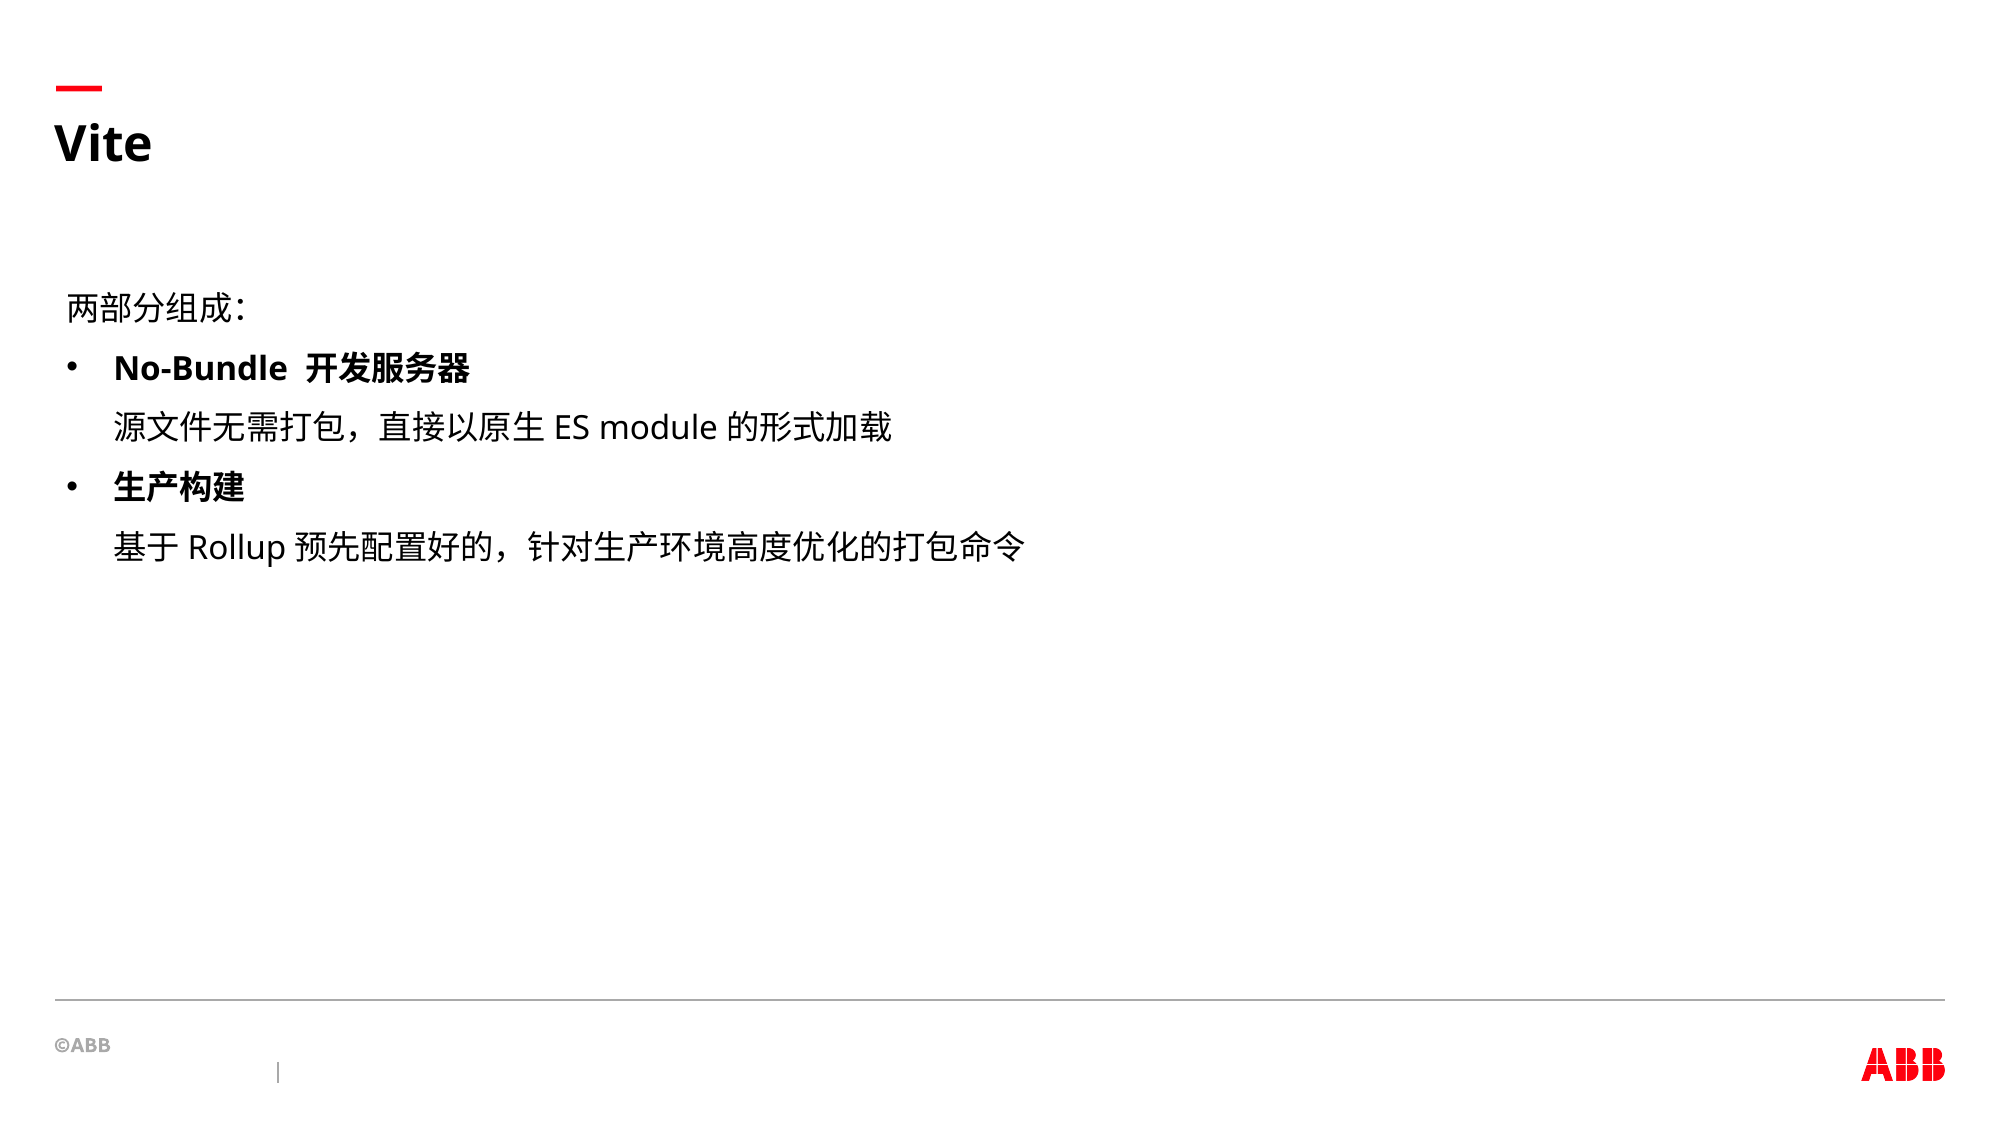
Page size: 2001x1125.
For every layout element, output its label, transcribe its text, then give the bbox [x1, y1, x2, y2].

title Vite [54, 111, 1945, 177]
text_box 两部分组成： No-Bundle 开发服务器 源文件无需打包，直接以原生ES module的形式加载 生产构建 基于Rollup预先配置好的，针对生产环境高度优化的打包命令 [54, 254, 1945, 578]
picture [1861, 1048, 1945, 1081]
